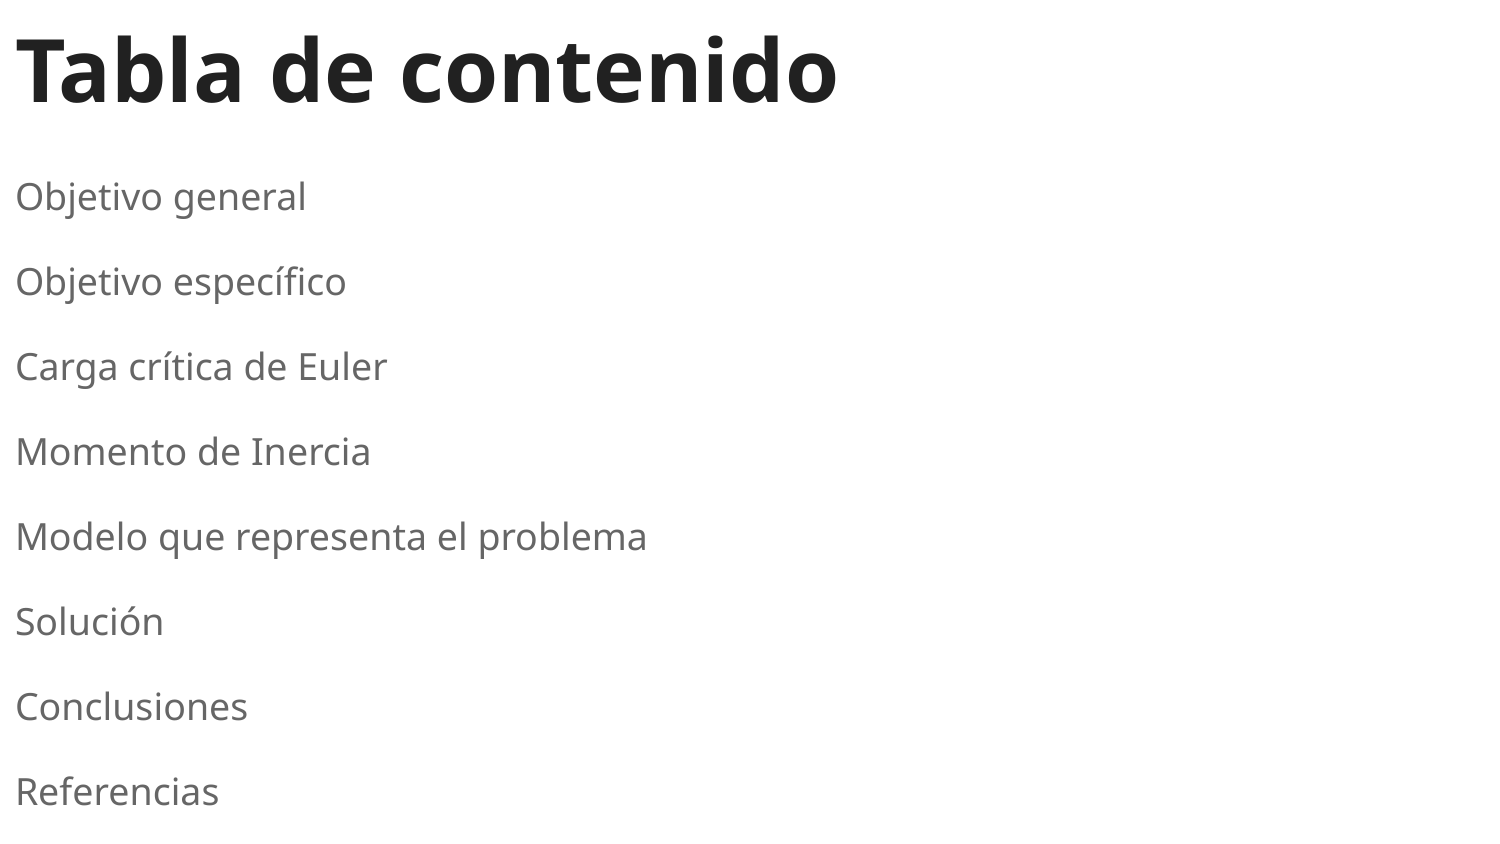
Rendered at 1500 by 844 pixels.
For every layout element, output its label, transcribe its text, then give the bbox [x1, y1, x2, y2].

title Tabla de contenido [0, 0, 1500, 136]
list Objetivo general Objetivo específico Carga crítica de Euler Momento de Inercia Modelo que representa el problema Solución Conclusiones Referencias [0, 151, 1500, 844]
